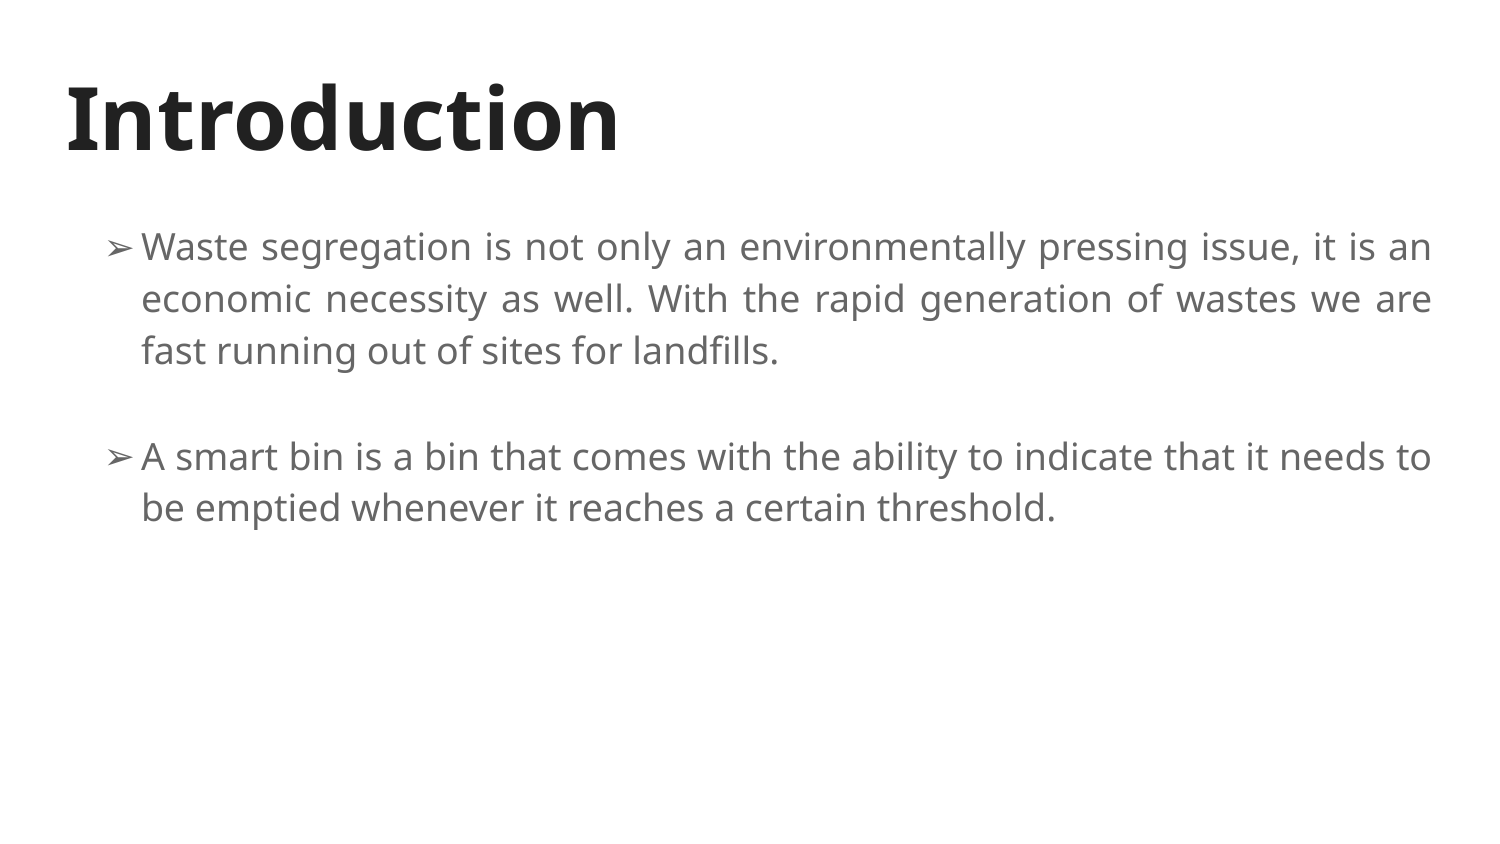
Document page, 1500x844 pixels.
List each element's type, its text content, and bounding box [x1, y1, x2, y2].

title Introduction [51, 48, 1449, 180]
list Waste segregation is not only an environmentally pressing issue, it is an economic necessity as well. With the rapid generation of wastes we are fast running out of sites for landfills. A smart bin is a bin that comes with the ability to indicate that it needs to be emptied whenever it reaches a certain threshold. [51, 201, 1449, 750]
